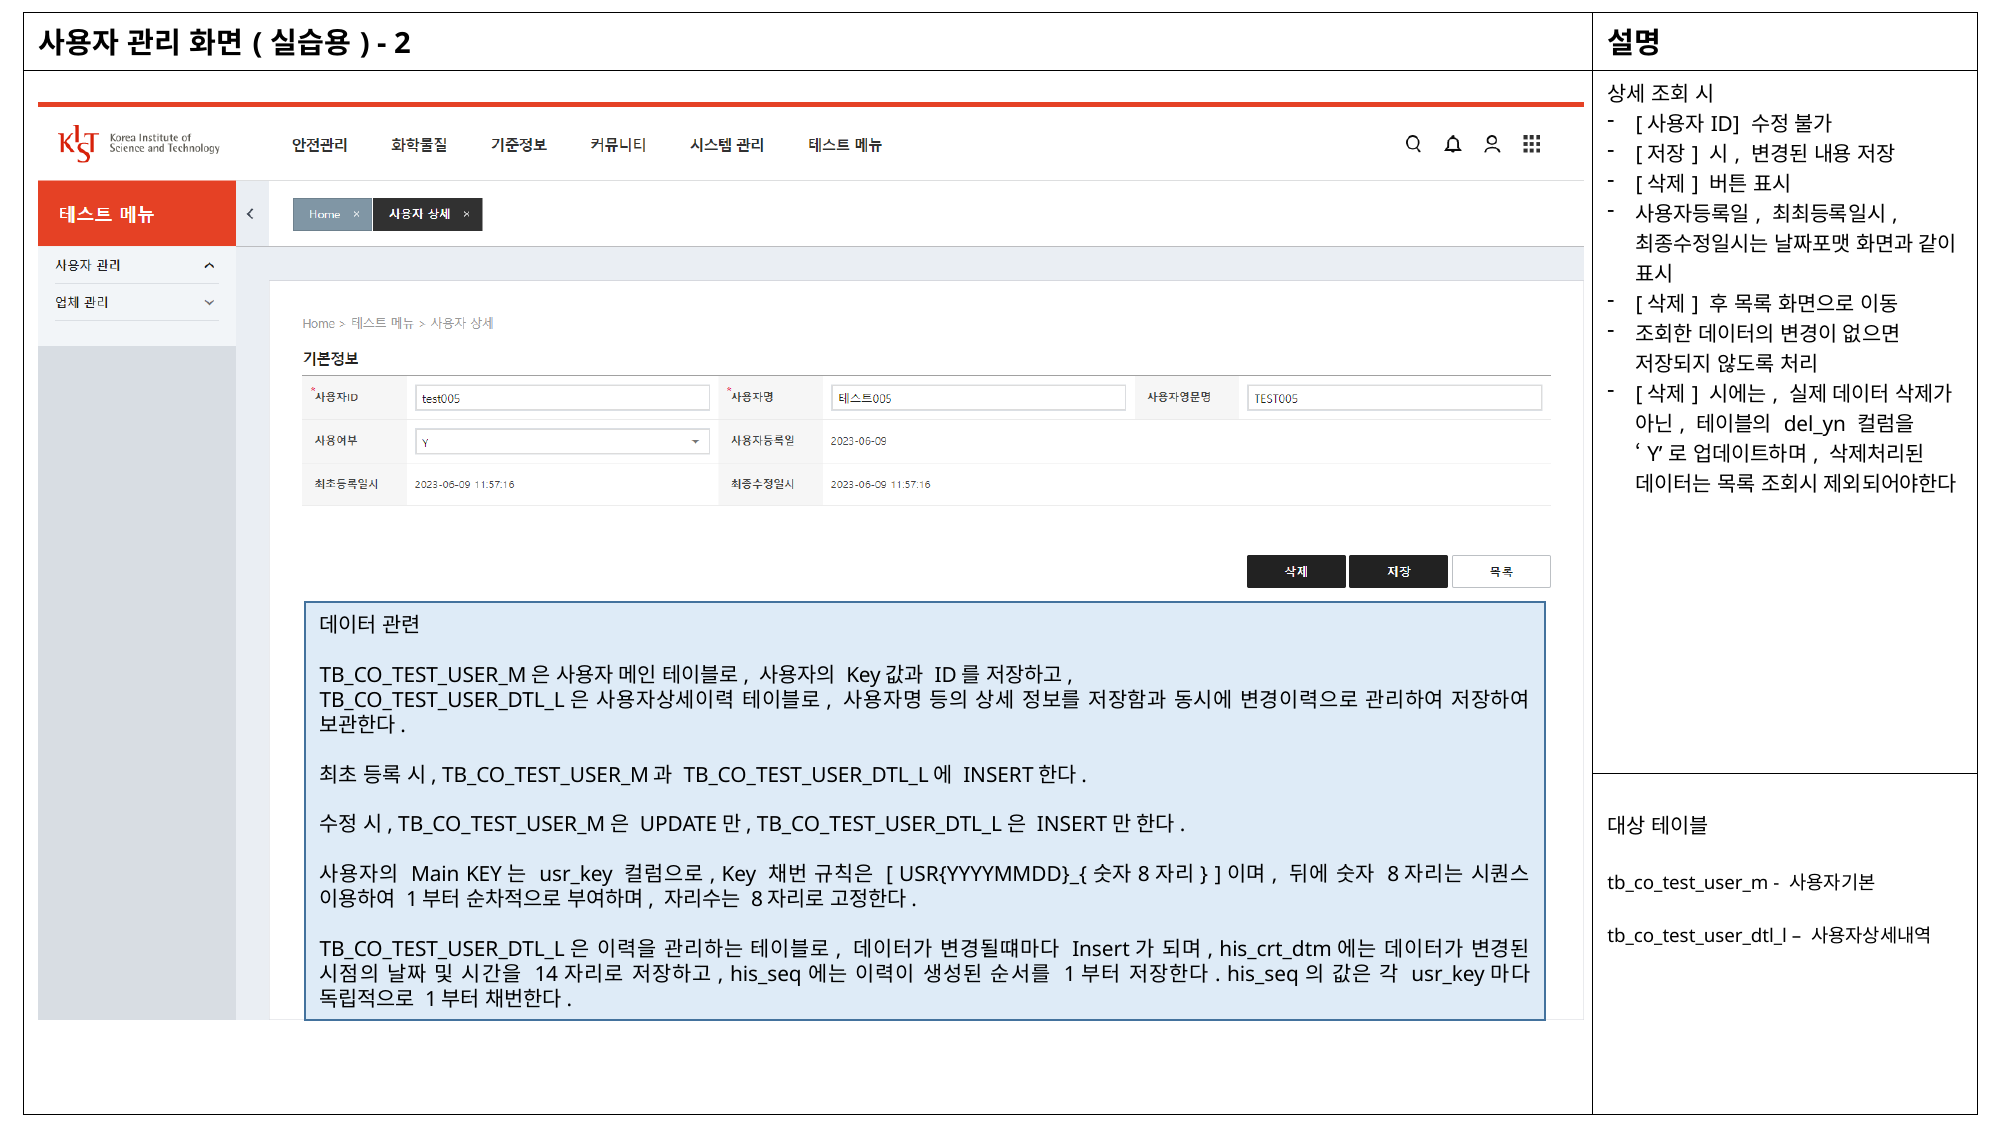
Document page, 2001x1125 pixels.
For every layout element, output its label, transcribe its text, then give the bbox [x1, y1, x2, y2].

picture [38, 102, 1584, 1020]
table_cell [24, 71, 1592, 1114]
table_cell 대상 테이블 tb_co_test_user_m - 사용자기본 tb_co_test_user_dtl_l – 사용자상세내역 [1593, 774, 1977, 1114]
table_header 사용자 관리 화면(실습용) - 2 [24, 13, 1592, 70]
table_cell 상세 조회 시 [사용자ID] 수정 불가 [저장] 시, 변경된 내용 저장 [삭제] 버튼 표시 사용자등록일, 최최등록일시, 최종수정일시는 날짜포맷 화면과 같이 표시 [삭제] 후 목록 화면으로 이동 조회한 데이터의 변경이 없으면 저장되지 않도록 처리 [삭제] 시에는, 실제 데이터 삭제가 아닌, 테이블의 del_yn 컬럼을 ‘Y’로 업데이트하며, 삭제처리된 데이터는 목록 조회시 제외되어야한다 [1593, 71, 1977, 773]
table_header 설명 [1593, 13, 1977, 70]
